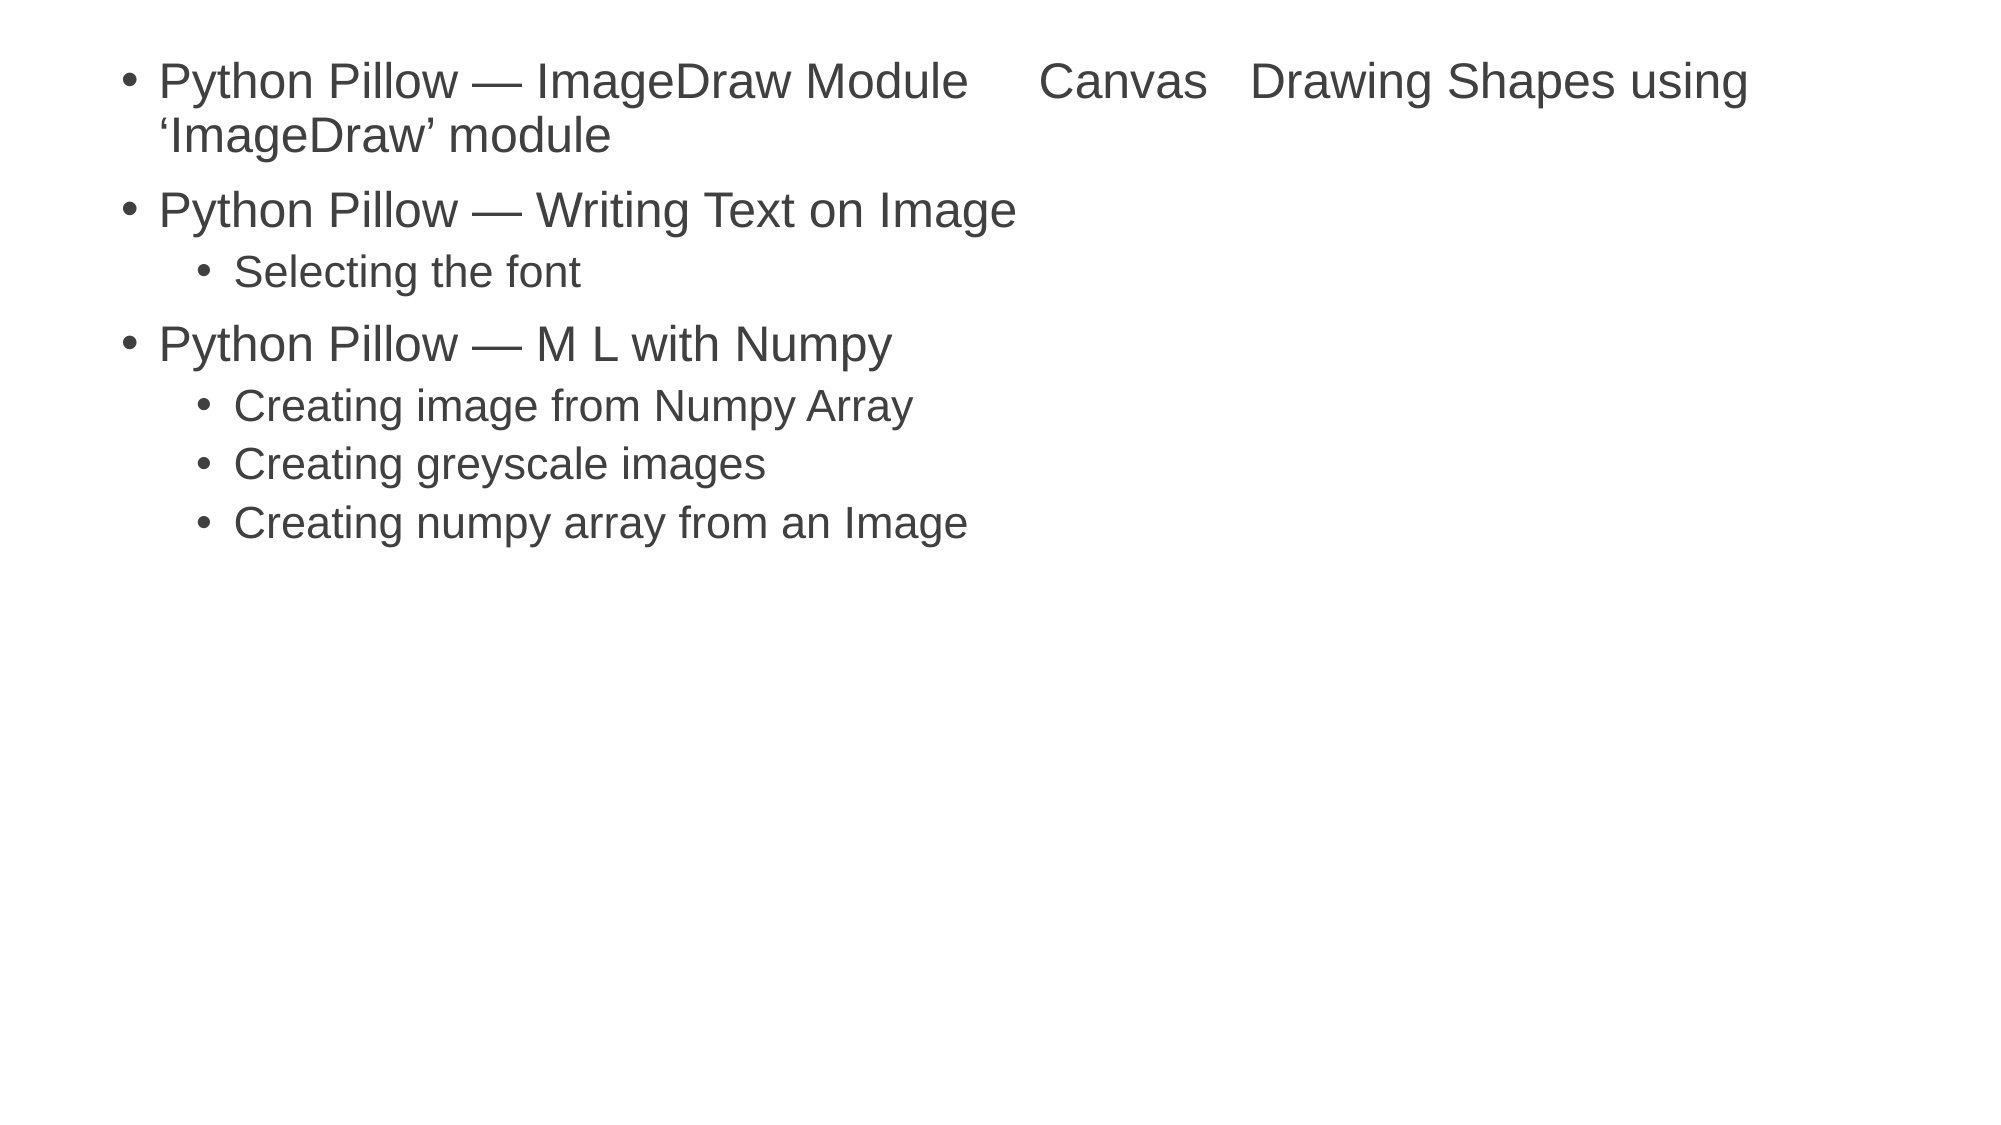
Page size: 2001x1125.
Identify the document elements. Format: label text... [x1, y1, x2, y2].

list Python Pillow — ImageDraw Module Canvas Drawing Shapes using ‘ImageDraw’ module Python Pillow — Writing Text on Image Selecting the font Python Pillow — M L with Numpy Creating image from Numpy Array Creating greyscale images Creating numpy array from an Image [106, 47, 1832, 1014]
